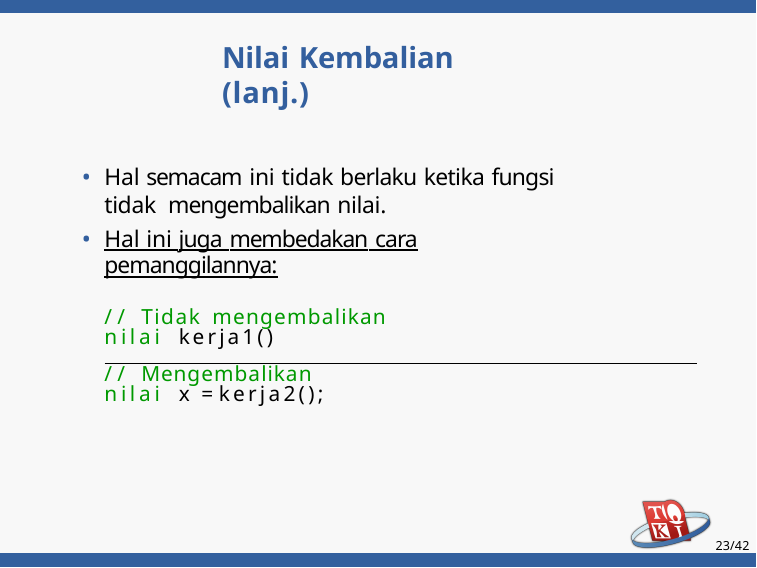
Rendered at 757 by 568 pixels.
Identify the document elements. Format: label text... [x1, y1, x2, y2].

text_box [0, 495, 757, 568]
list Hal semacam ini tidak berlaku ketika fungsi tidak mengembalikan nilai. Hal ini juga membedakan cara pemanggilannya: // Tidak mengembalikan nilai kerja1() // Mengembalikan nilai x = kerja2(); [57, 104, 699, 477]
title Nilai Kembalian (lanj.) [219, 36, 537, 104]
picture [0, 0, 756, 13]
